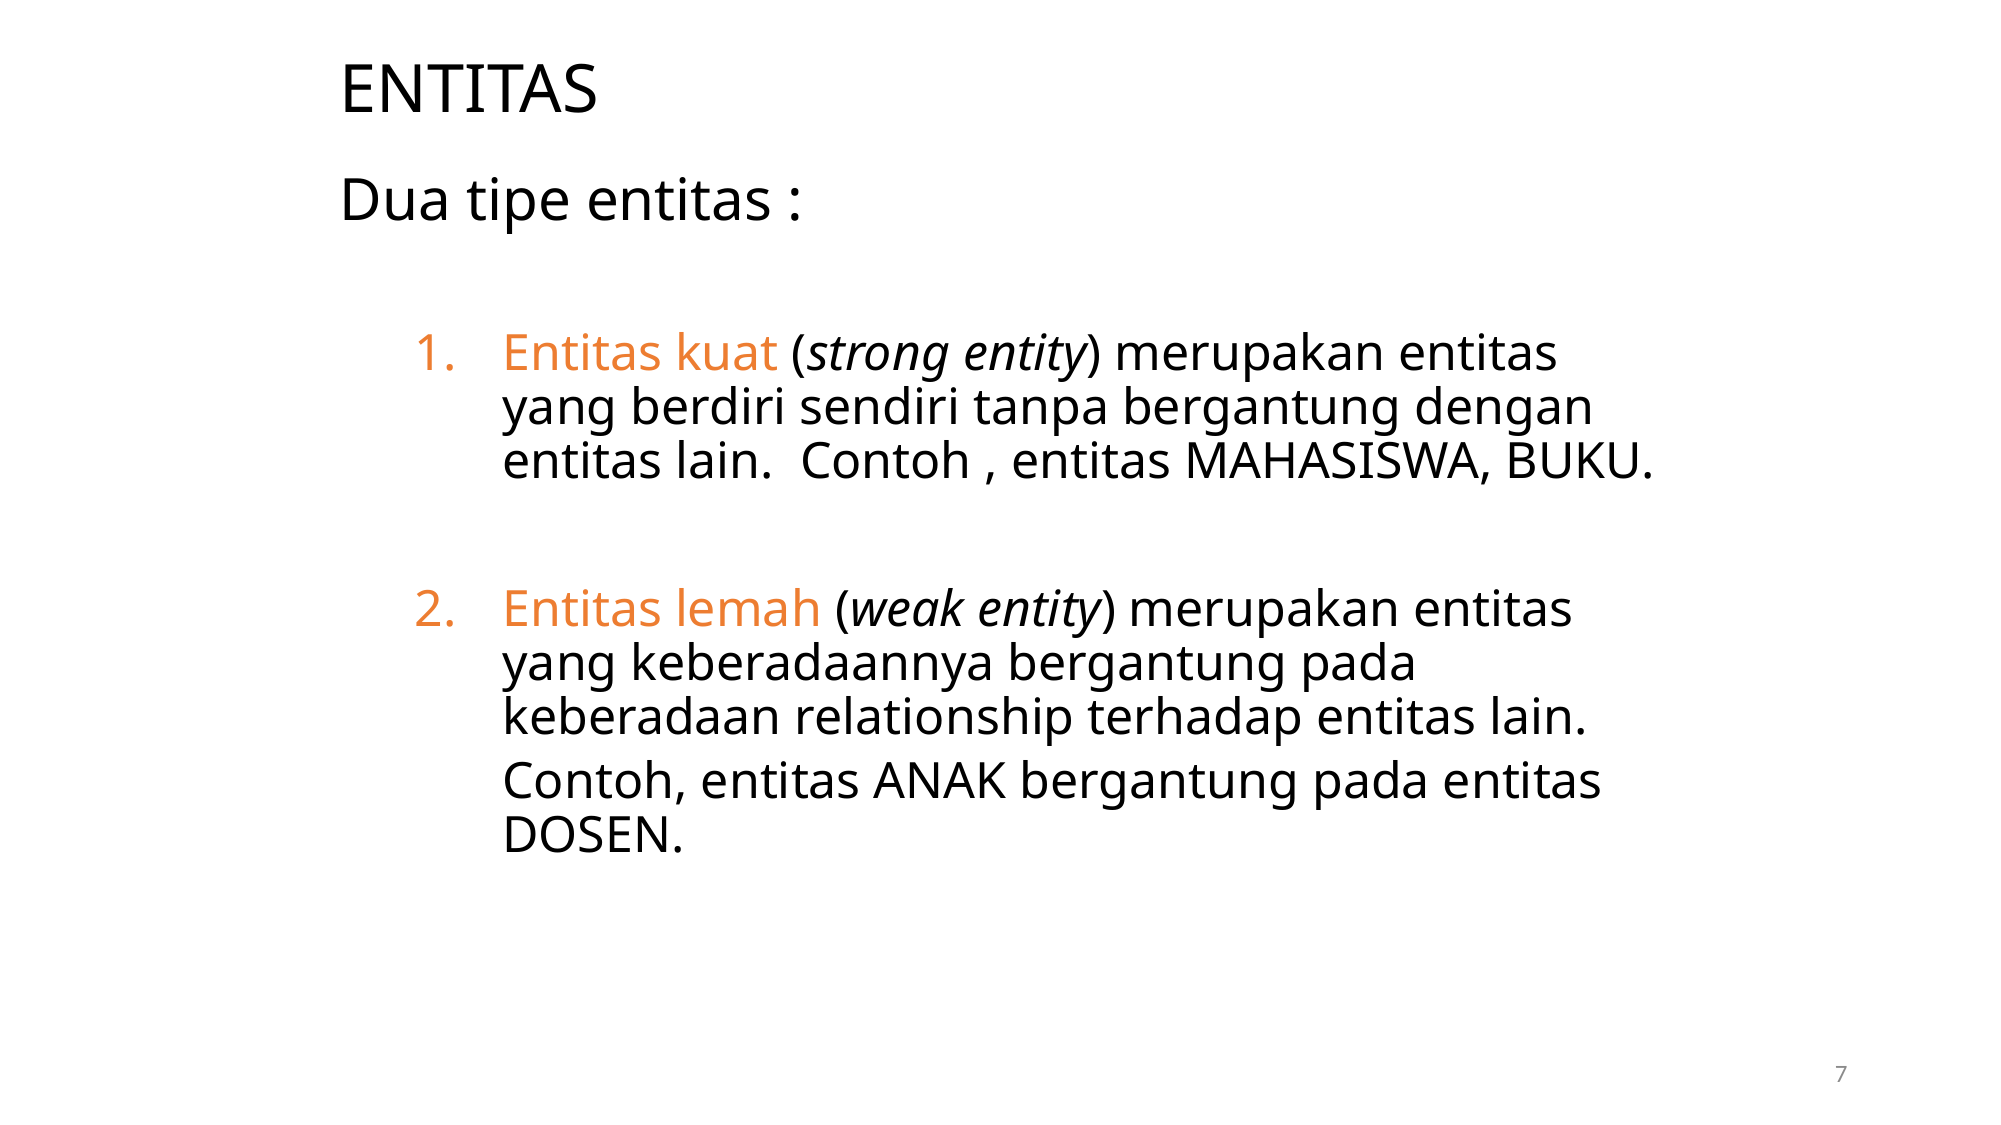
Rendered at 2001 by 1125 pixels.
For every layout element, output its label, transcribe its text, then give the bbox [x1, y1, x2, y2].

title ENTITAS [324, 45, 1675, 138]
slide_number 7 [1412, 1042, 1863, 1103]
list Dua tipe entitas : Entitas kuat (strong entity) merupakan entitas yang berdiri sendiri tanpa bergantung dengan entitas lain. Contoh , entitas MAHASISWA, BUKU. Entitas lemah (weak entity) merupakan entitas yang keberadaannya bergantung pada keberadaan relationship terhadap entitas lain. Contoh, entitas ANAK bergantung pada entitas DOSEN. [324, 162, 1675, 1005]
